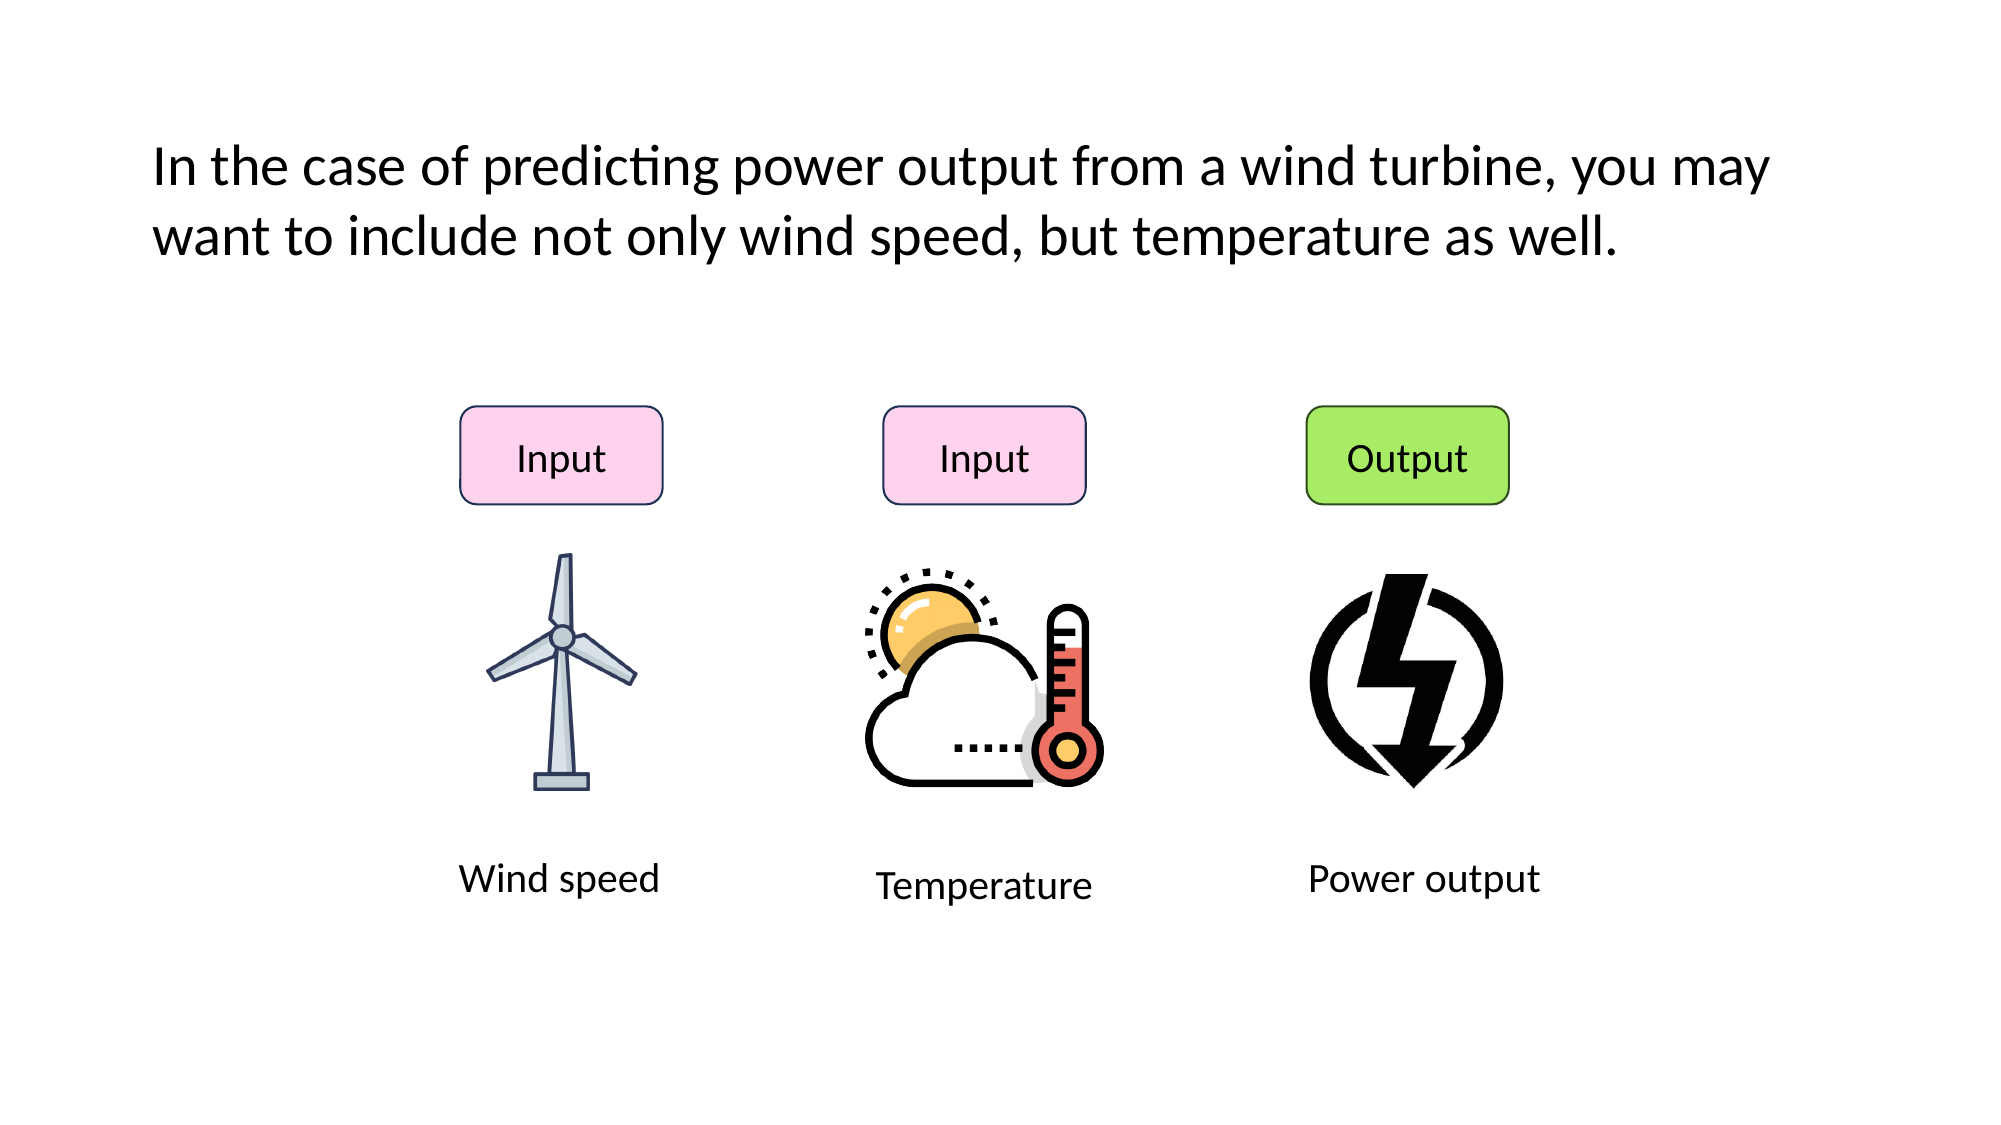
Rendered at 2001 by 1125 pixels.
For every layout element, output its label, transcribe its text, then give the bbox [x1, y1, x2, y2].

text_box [442, 406, 1558, 917]
list In the case of predicting power output from a wind turbine, you may want to include not only wind speed, but temperature as well. [137, 119, 1863, 352]
